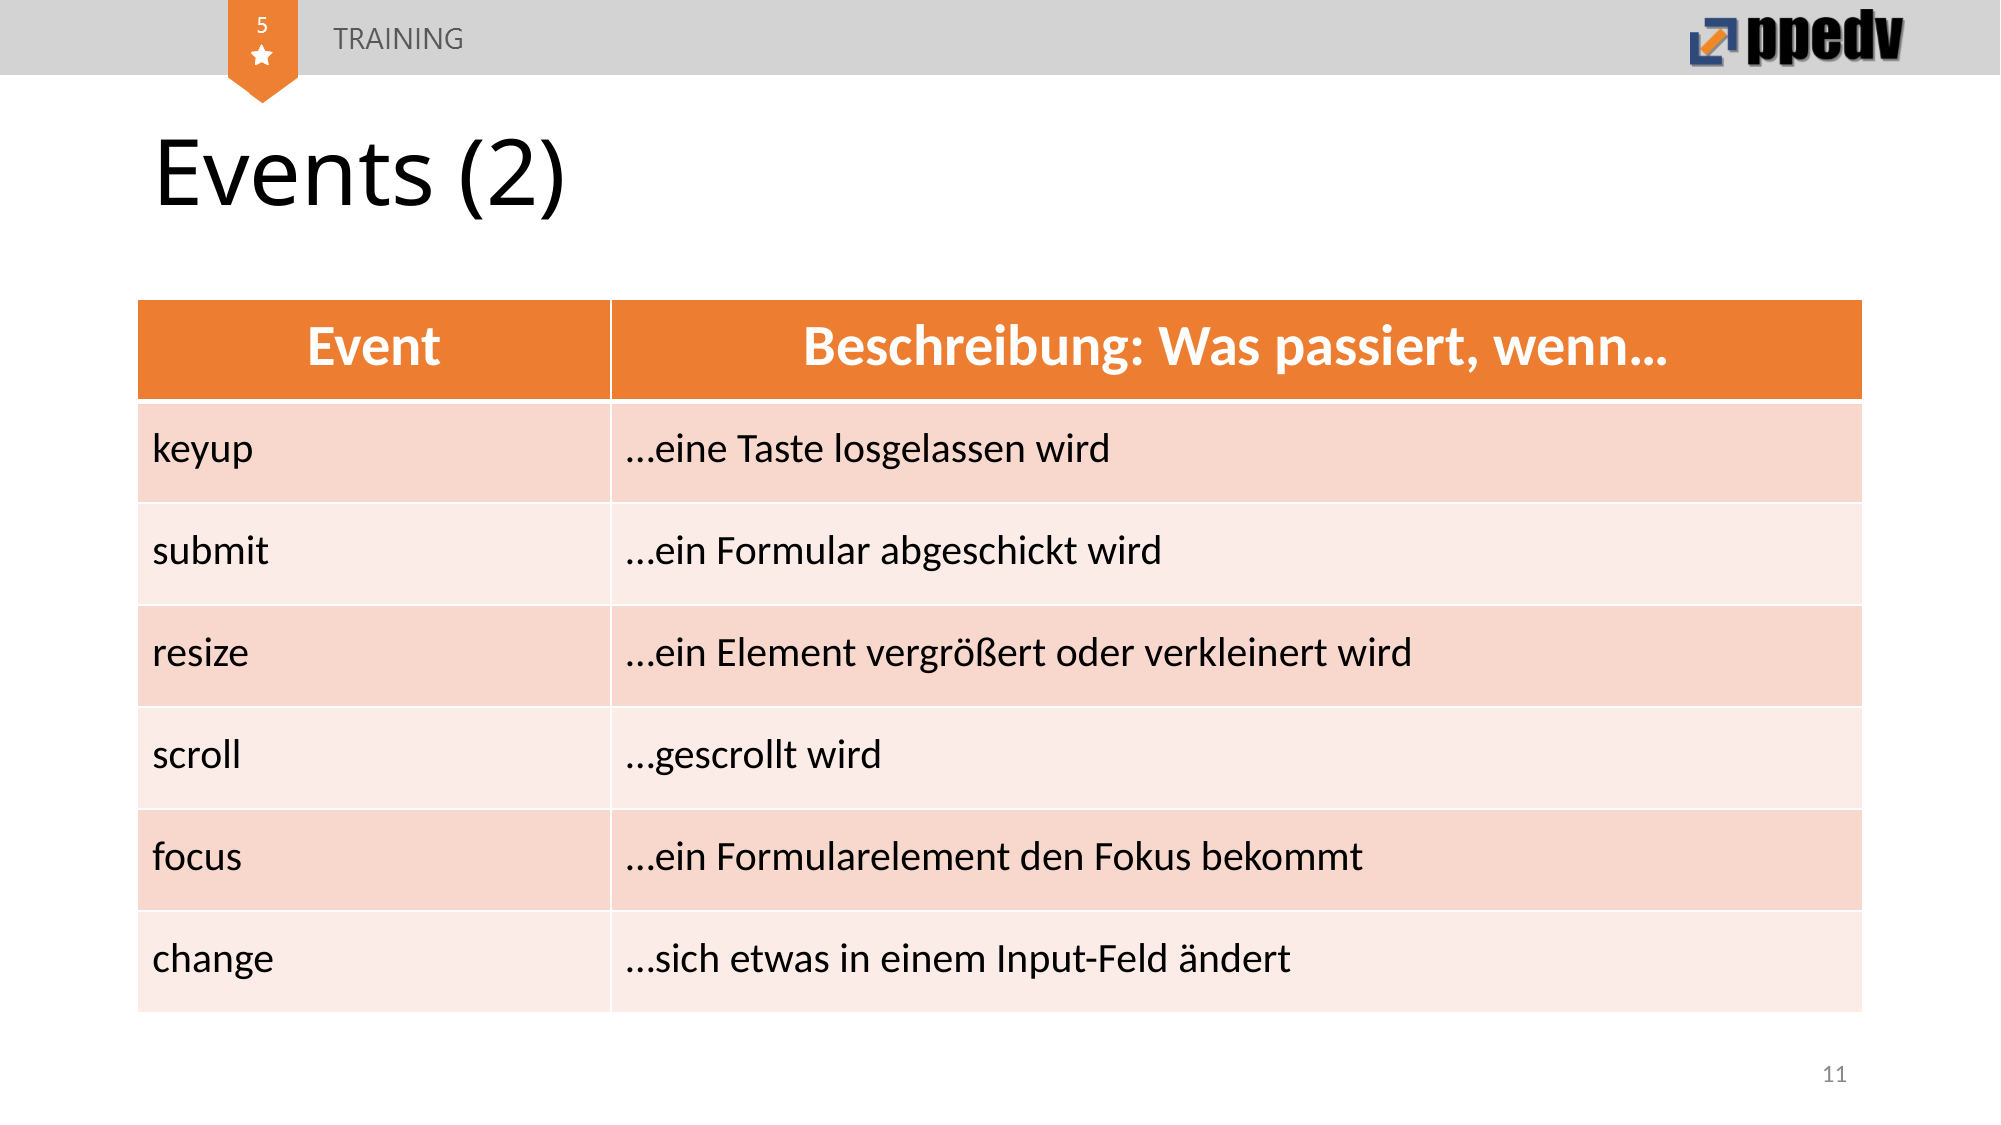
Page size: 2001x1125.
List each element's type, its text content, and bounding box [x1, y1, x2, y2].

table_cell …eine Taste losgelassen wird [612, 404, 1862, 502]
table_cell resize [138, 606, 610, 706]
table_cell change [138, 912, 610, 1012]
table_cell …ein Formular abgeschickt wird [612, 504, 1862, 604]
table_cell …ein Element vergrößert oder verkleinert wird [612, 606, 1862, 706]
table_header Beschreibung: Was passiert, wenn… [612, 300, 1862, 399]
slide_number 11 [1412, 1042, 1863, 1103]
title Events (2) [137, 75, 1863, 278]
table_cell …gescrollt wird [612, 708, 1862, 808]
table_cell keyup [138, 404, 610, 502]
table_cell …ein Formularelement den Fokus bekommt [612, 810, 1862, 910]
table_header Event [138, 300, 610, 399]
table_cell focus [138, 810, 610, 910]
table_cell …sich etwas in einem Input-Feld ändert [612, 912, 1862, 1012]
table_cell scroll [138, 708, 610, 808]
picture [0, 0, 2000, 104]
table_cell submit [138, 504, 610, 604]
